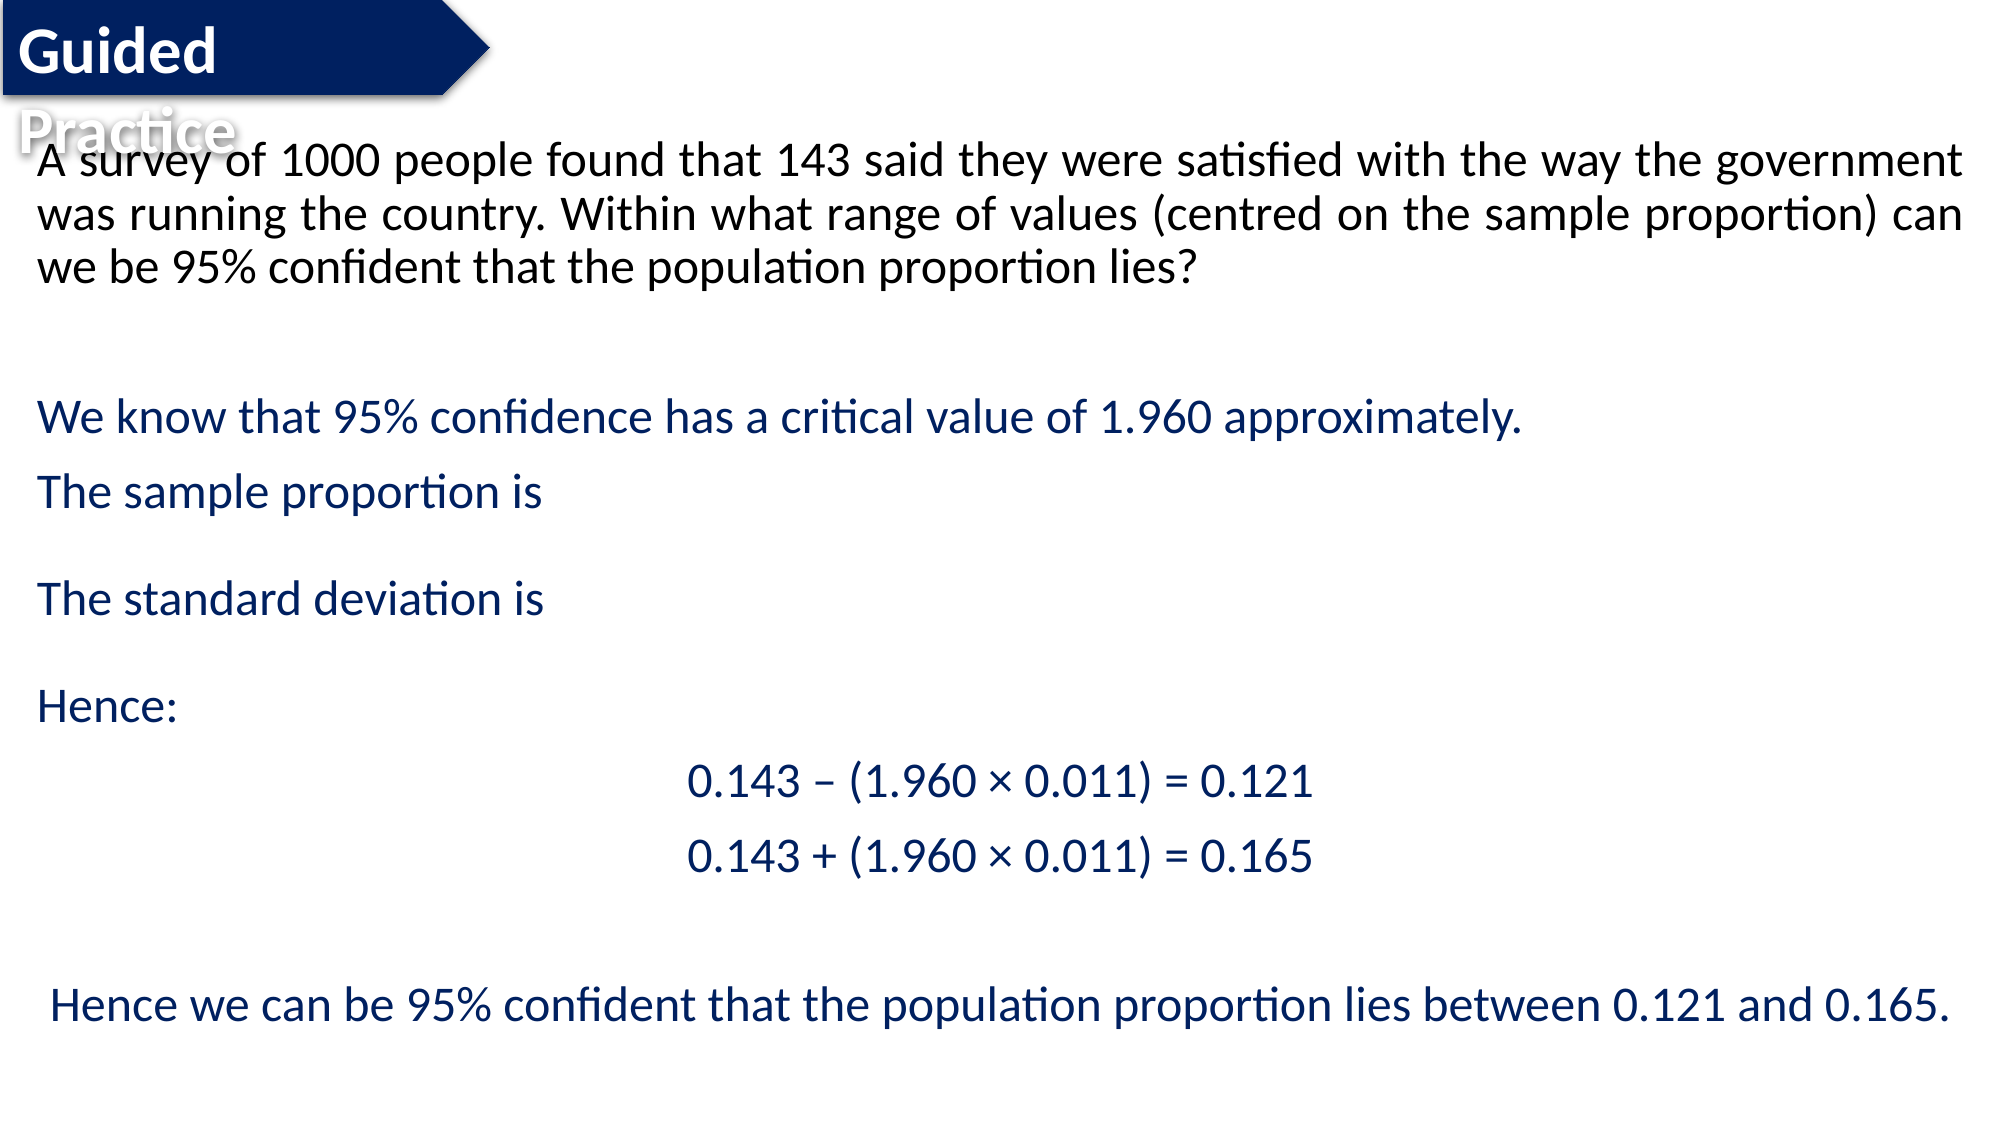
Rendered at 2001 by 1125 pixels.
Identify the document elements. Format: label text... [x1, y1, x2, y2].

text_box Guided Practice [3, 0, 490, 95]
